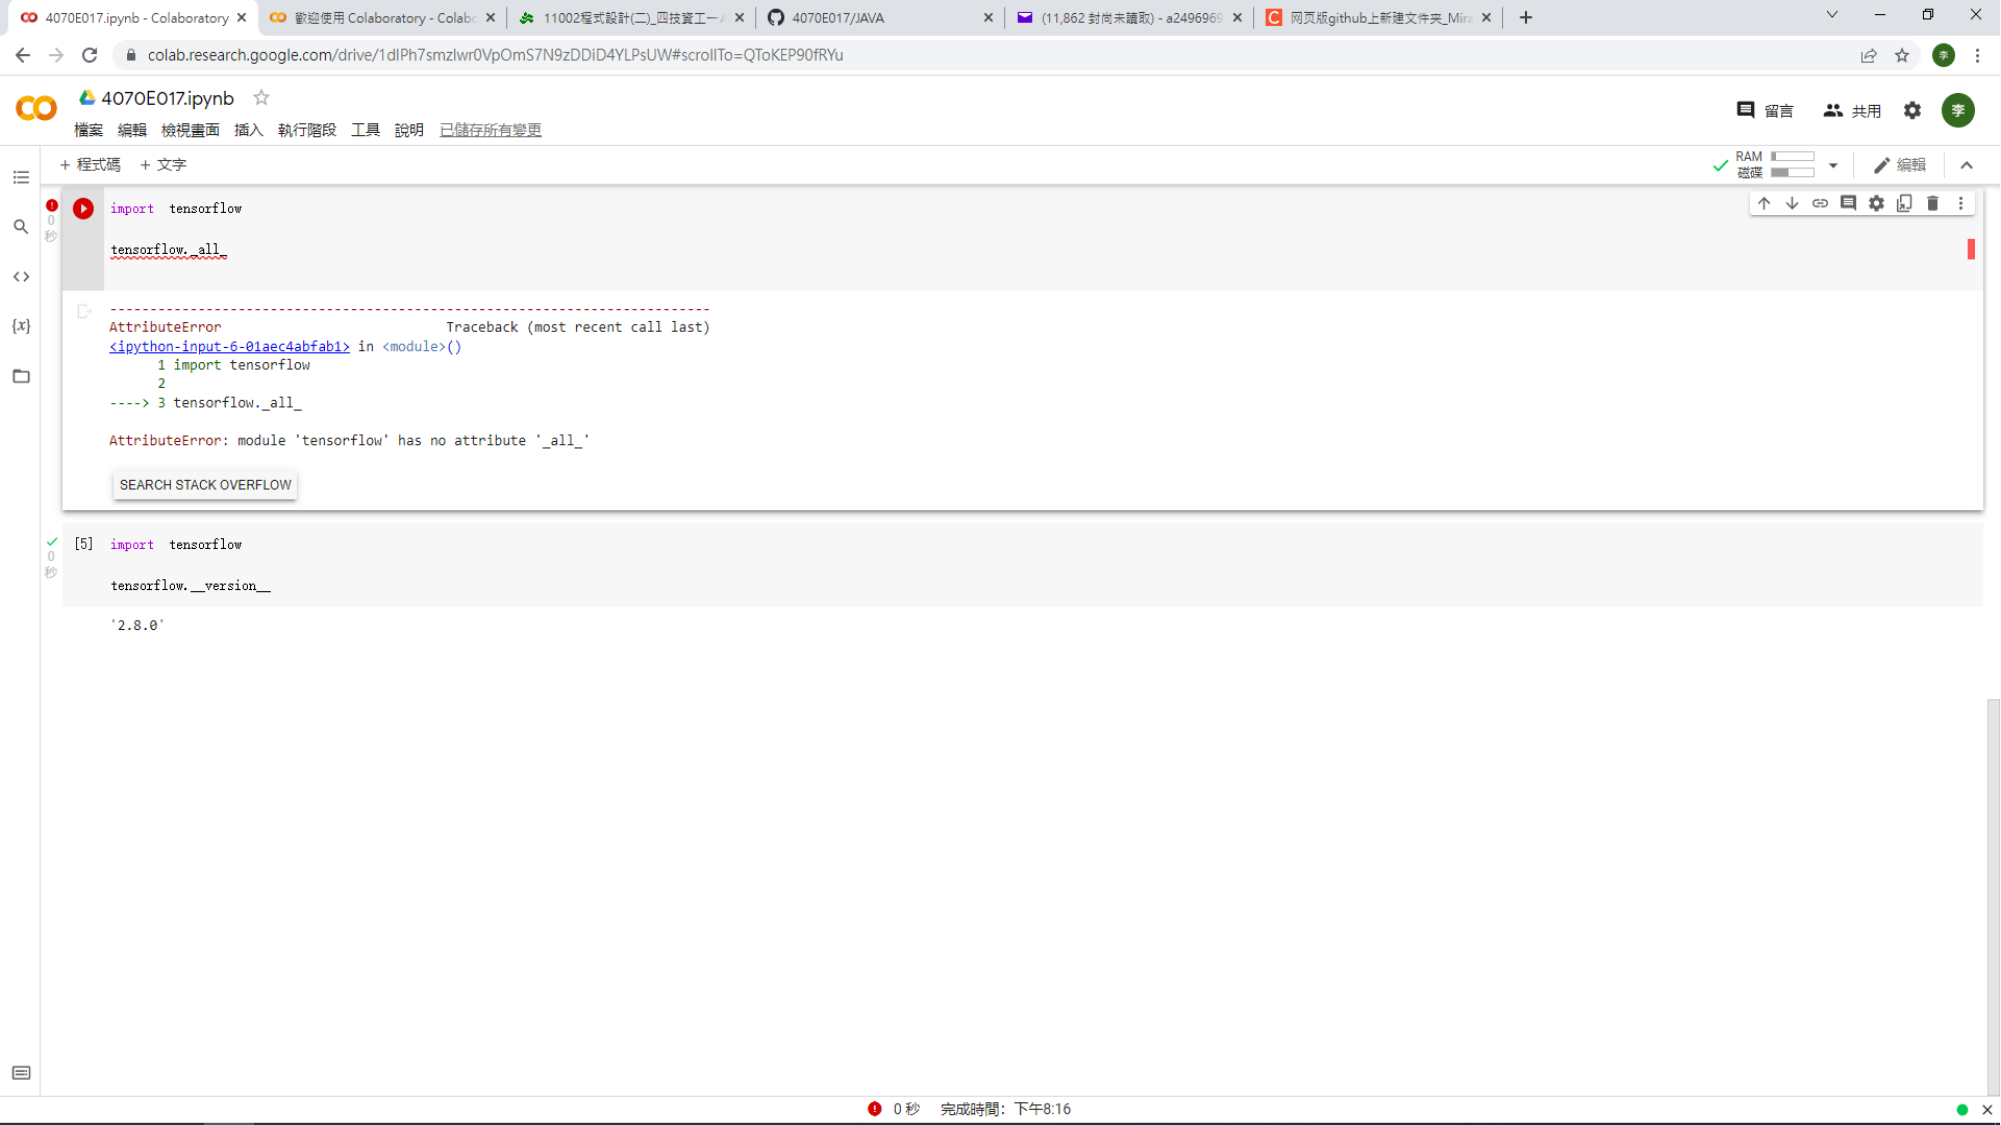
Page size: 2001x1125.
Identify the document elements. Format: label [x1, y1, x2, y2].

list [0, 0, 2000, 1125]
